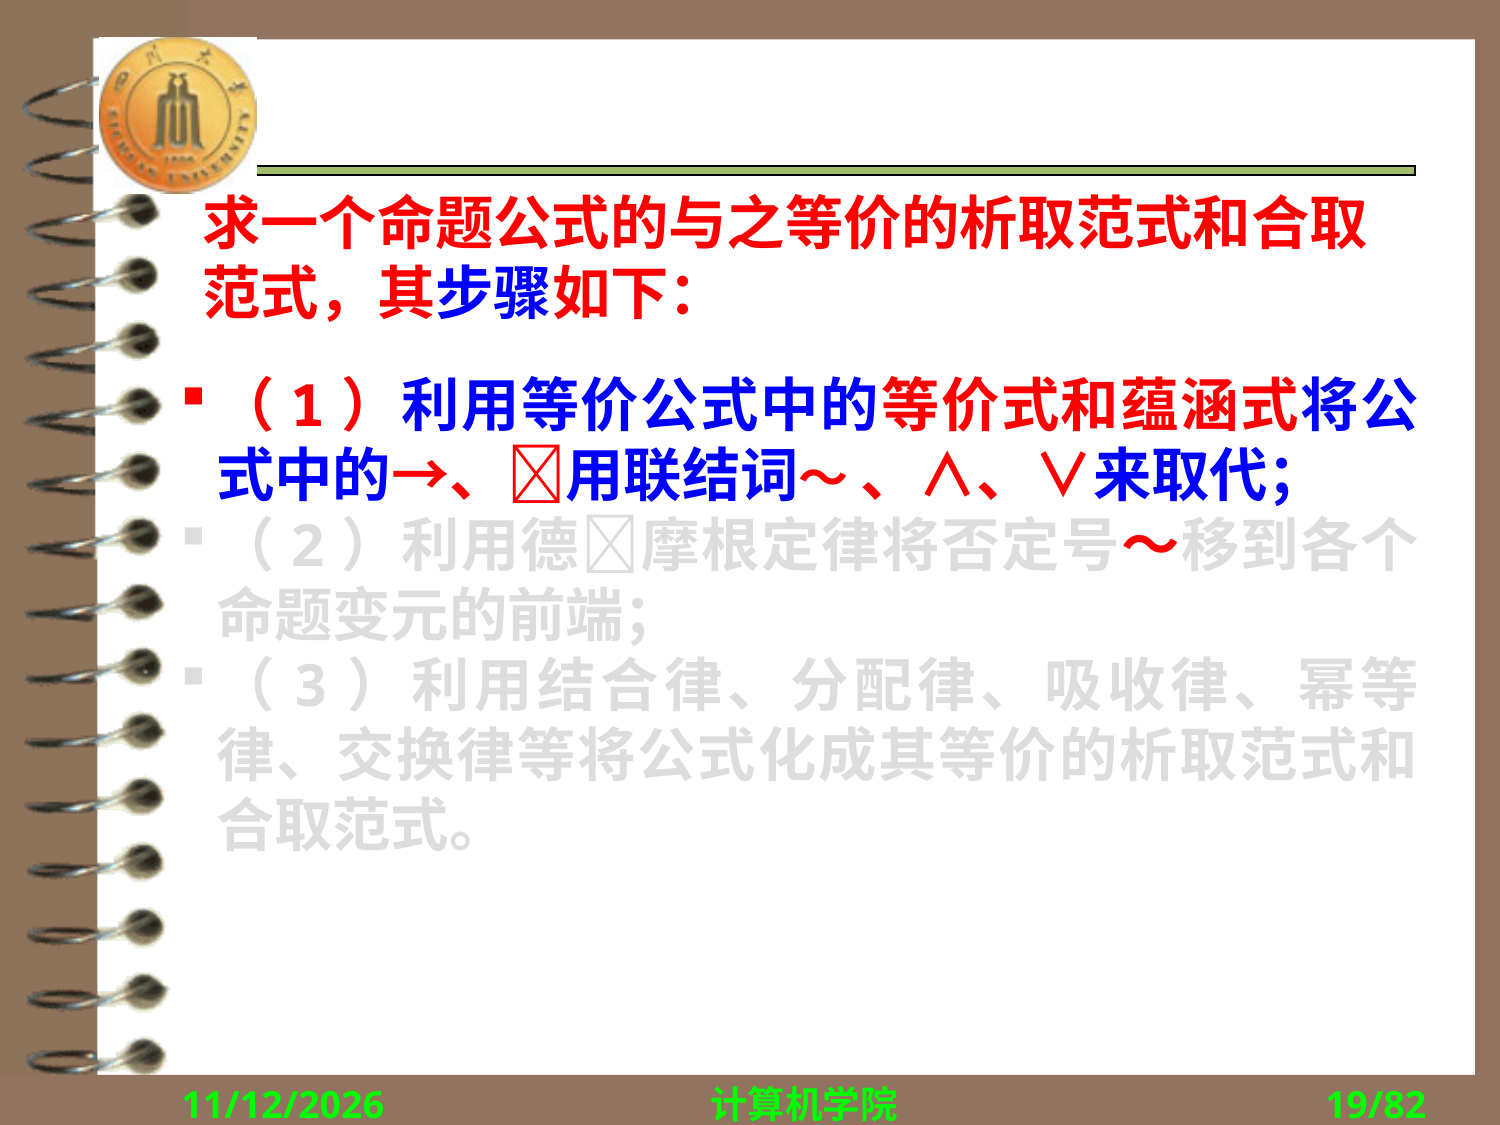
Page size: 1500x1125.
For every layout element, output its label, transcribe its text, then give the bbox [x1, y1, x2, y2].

picture [0, 0, 257, 1075]
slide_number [166, 1073, 479, 1100]
title 求一个命题公式的与之等价的析取范式和合取范式，其步骤如下： [187, 187, 1390, 325]
footer 计算机学院 [479, 1073, 1128, 1100]
slide_number 19/82 [1128, 1073, 1442, 1100]
text_box （1）利用等价公式中的等价式和蕴涵式将公式中的→、用联结词～ 、∧、∨来取代； （2）利用德摩根定律将否定号～移到各个命题变元的前端； （3）利用结合律、分配律、吸收律、幂等律、交换律等将公式化成其等价的析取范式和合取范式。 [174, 362, 1425, 935]
